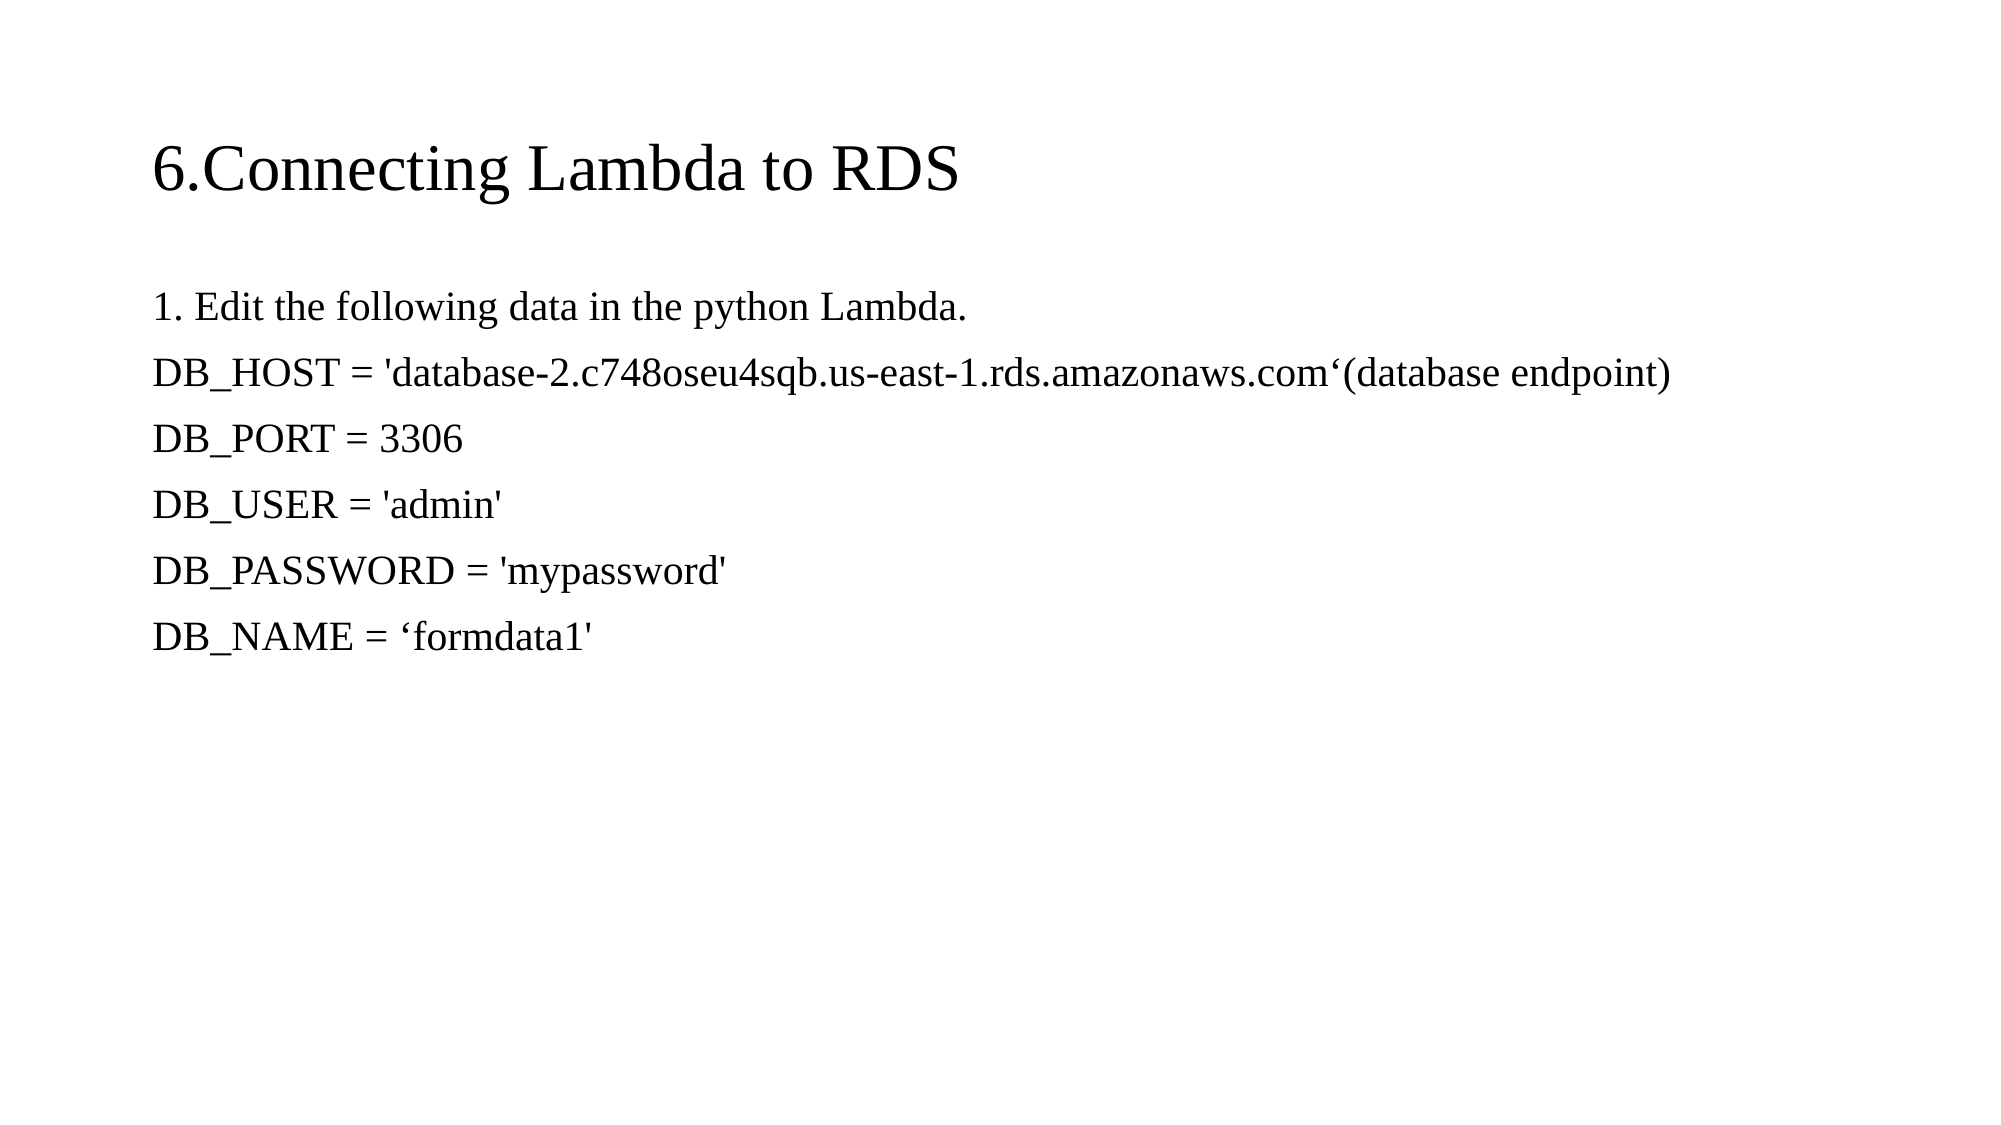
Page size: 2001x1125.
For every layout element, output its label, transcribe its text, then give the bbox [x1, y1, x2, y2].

title 6.Connecting Lambda to RDS [137, 59, 1863, 277]
list 1. Edit the following data in the python Lambda. DB_HOST = 'database-2.c748oseu4sqb.us-east-1.rds.amazonaws.com‘(database endpoint) DB_PORT = 3306 DB_USER = 'admin' DB_PASSWORD = 'mypassword' DB_NAME = ‘formdata1' [137, 277, 1863, 1014]
